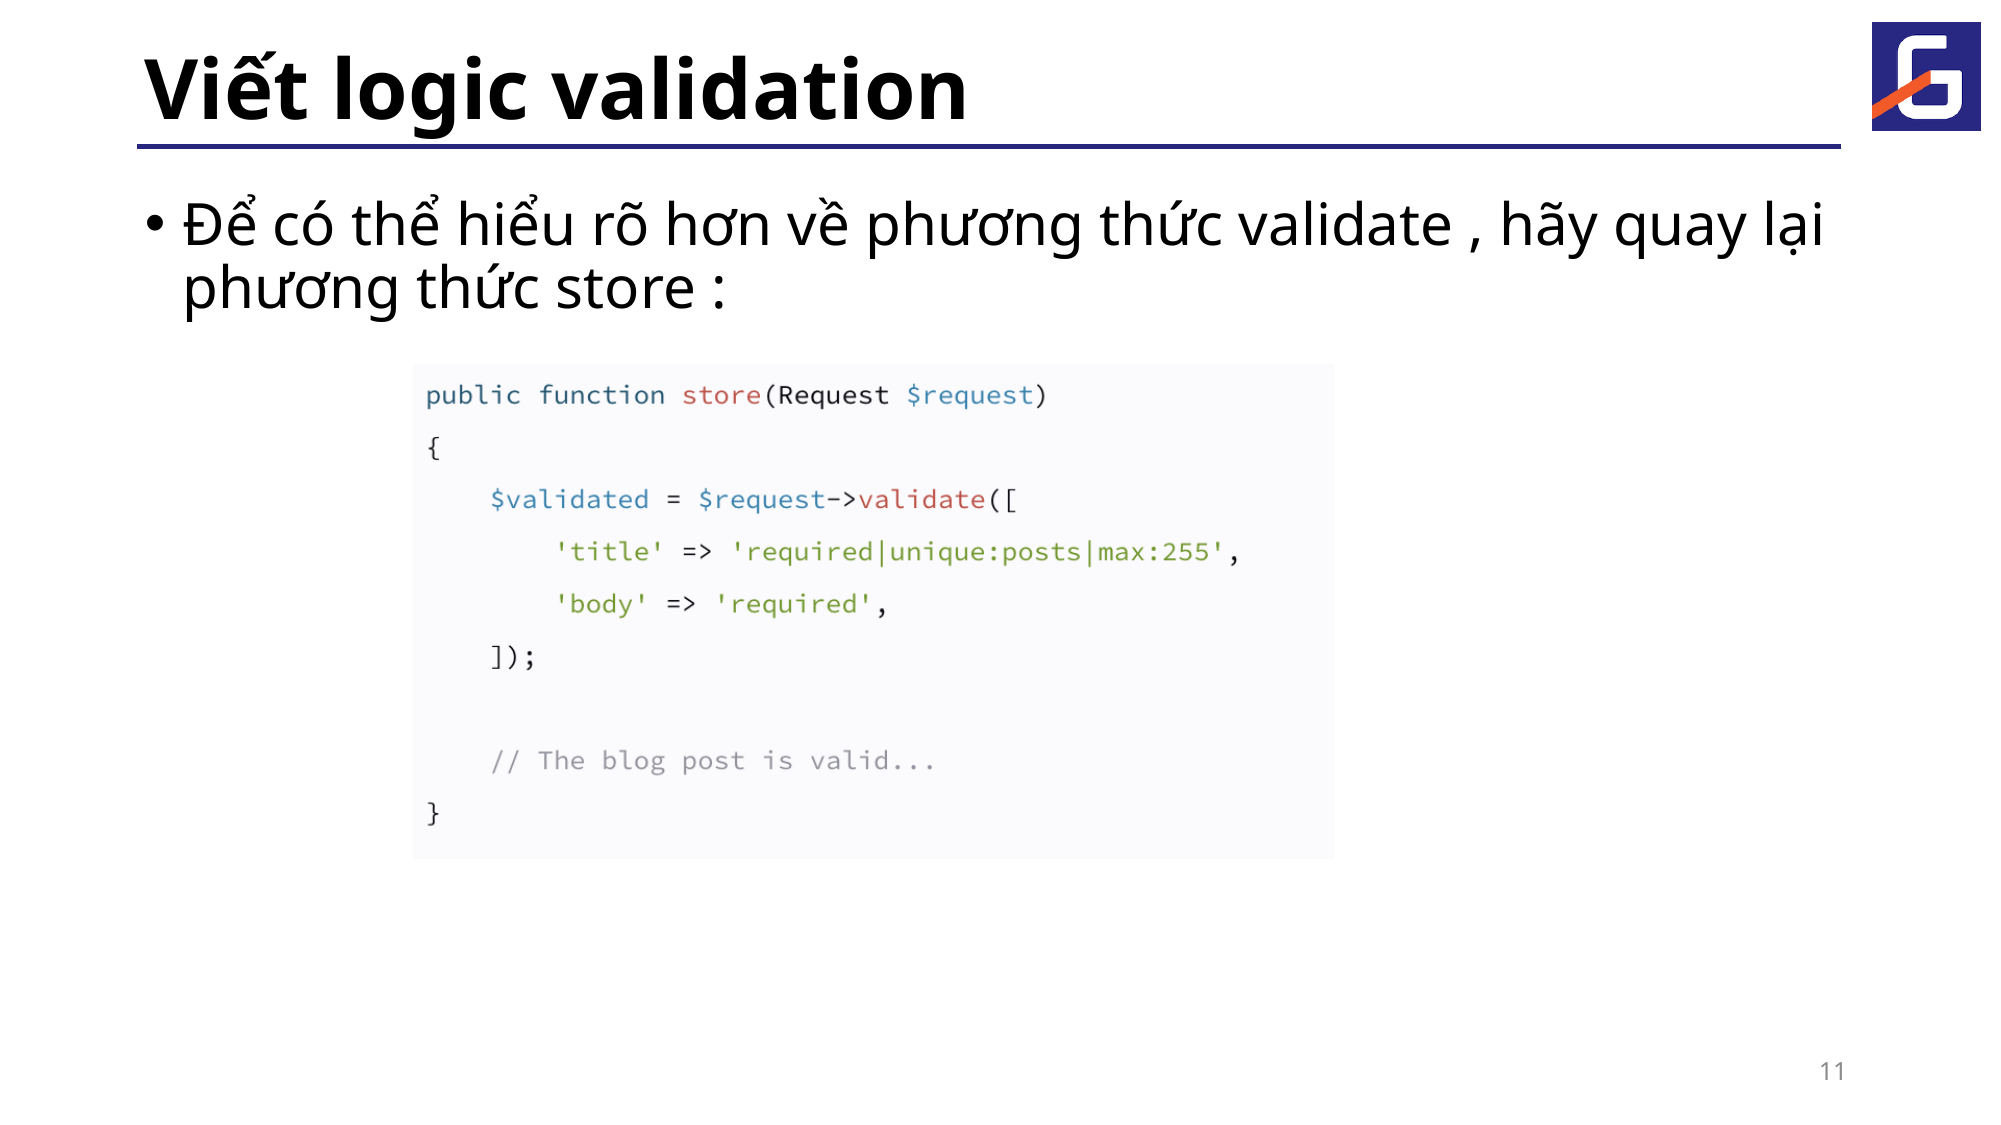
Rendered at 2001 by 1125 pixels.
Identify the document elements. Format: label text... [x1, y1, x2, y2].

title Viết logic validation [137, 26, 1863, 160]
picture [1872, 22, 1981, 131]
picture [412, 364, 1334, 859]
slide_number 11 [1412, 1042, 1863, 1103]
list Để có thể hiểu rõ hơn về phương thức validate , hãy quay lại phương thức store : [137, 187, 1863, 877]
